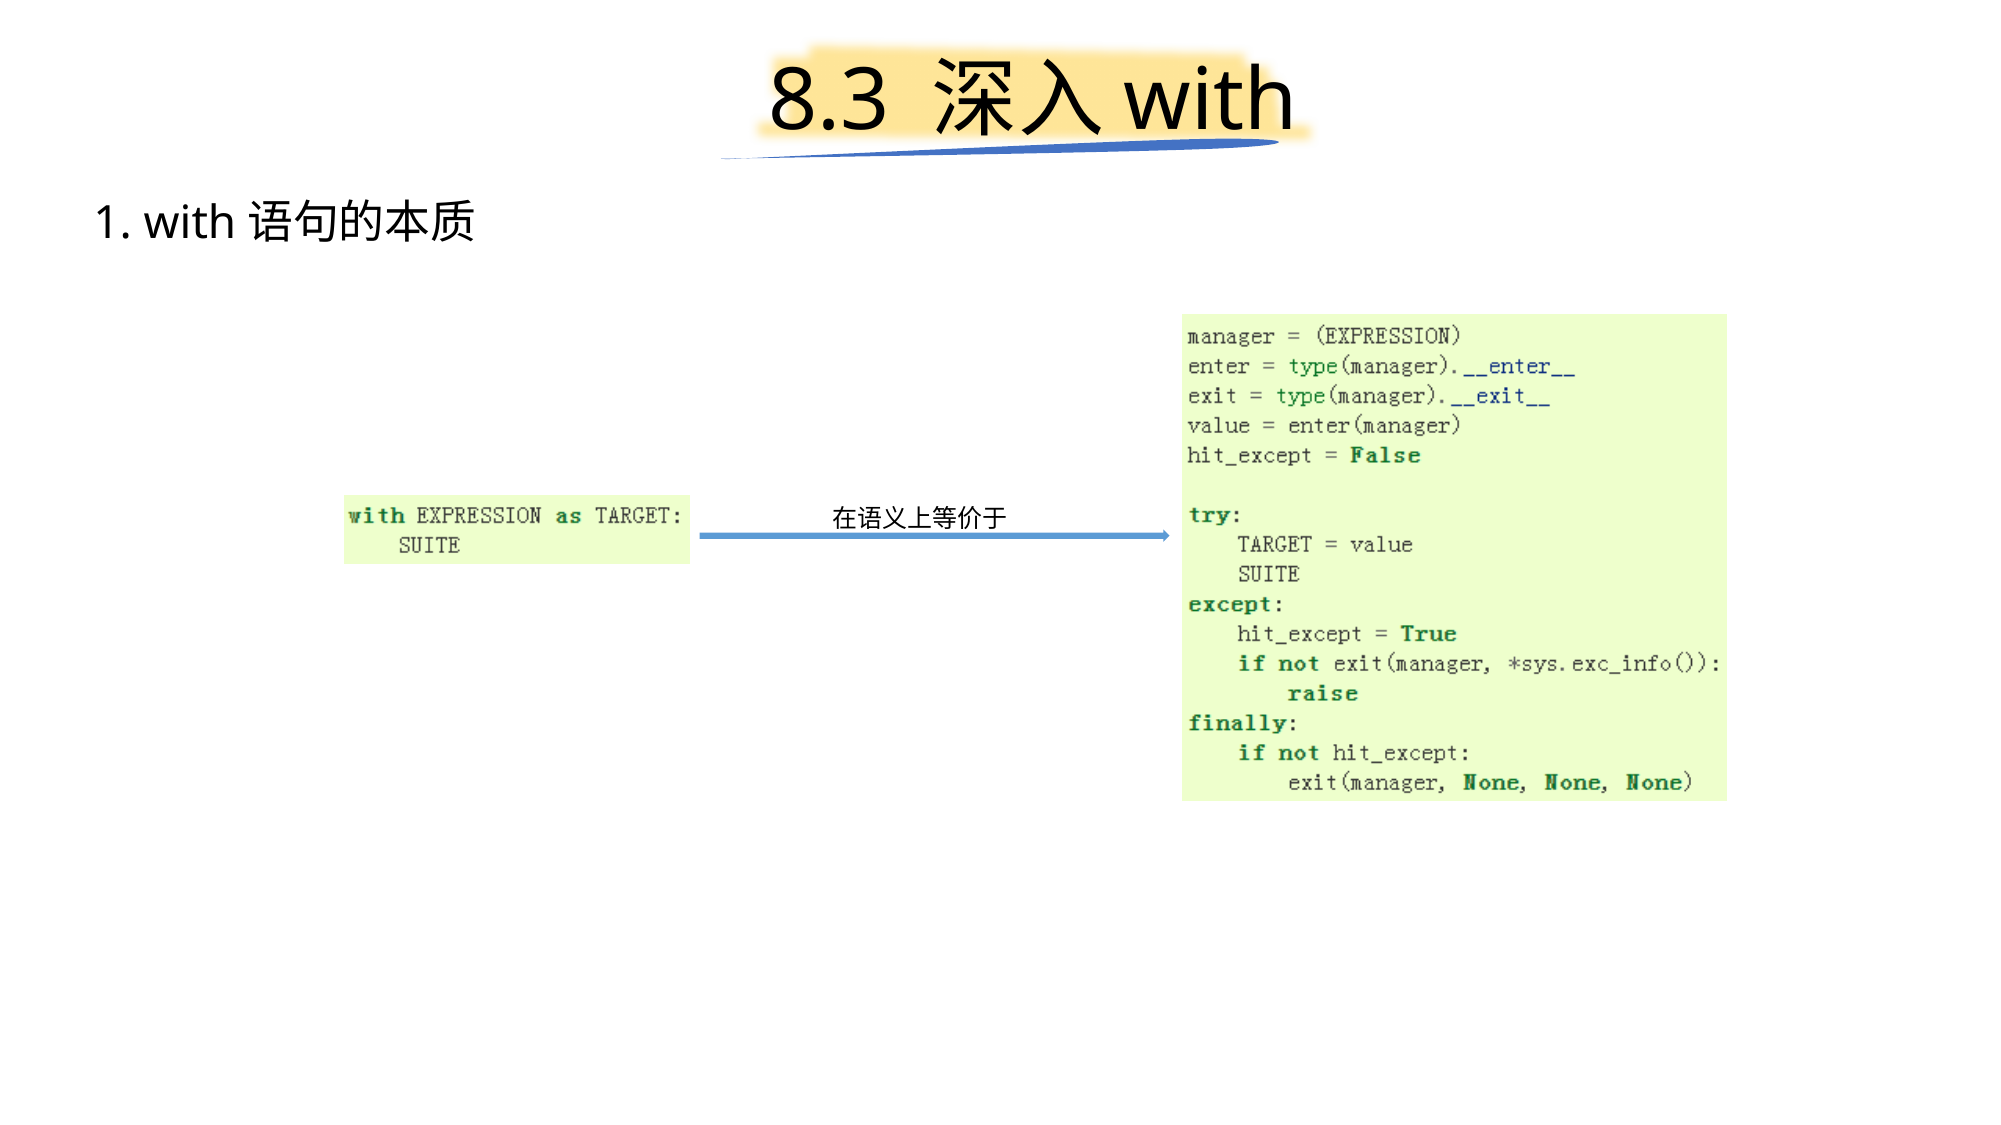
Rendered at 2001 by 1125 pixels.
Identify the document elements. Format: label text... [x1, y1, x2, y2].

picture [1182, 314, 1727, 801]
text_box [720, 137, 1280, 161]
title 8.3 深入with [753, 34, 1325, 167]
text_box 在语义上等价于 [818, 495, 1051, 540]
picture [344, 495, 690, 564]
text_box [699, 532, 818, 539]
text_box 1. with语句的本质 [78, 167, 1922, 256]
text_box [1051, 529, 1170, 542]
